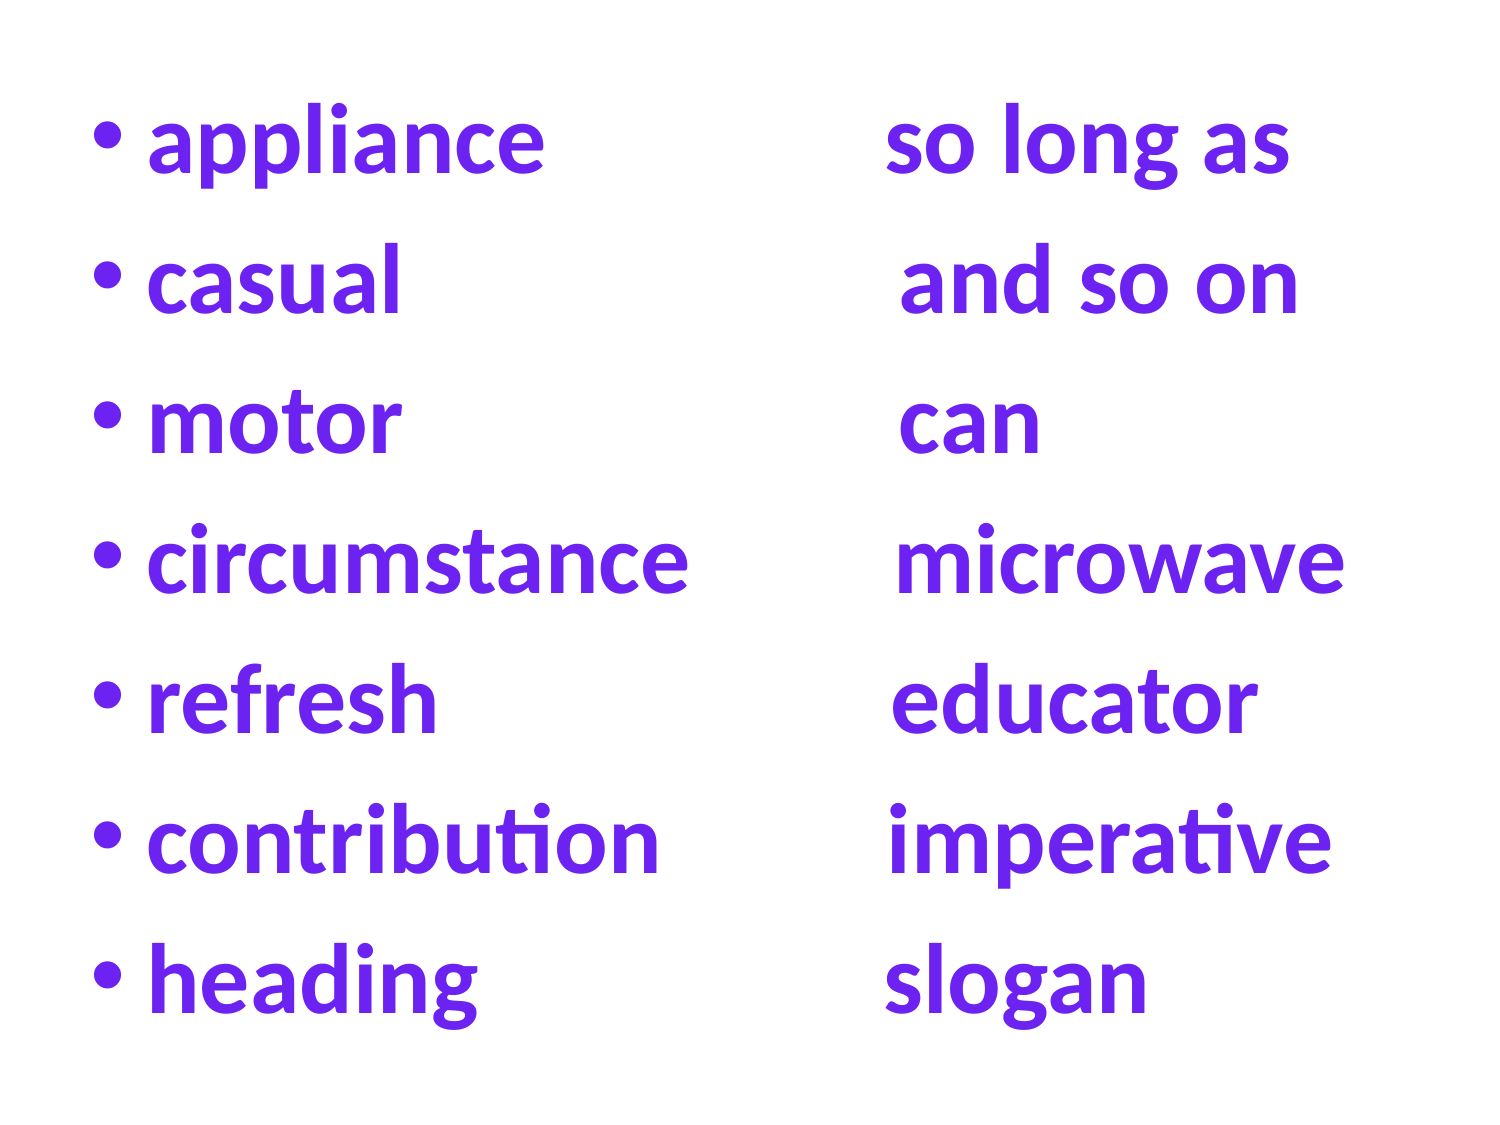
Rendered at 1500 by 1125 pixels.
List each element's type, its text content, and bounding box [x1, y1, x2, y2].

list appliance so long as casual and so on motor can circumstance microwave refresh educator contribution imperative heading slogan [75, 66, 1425, 1005]
